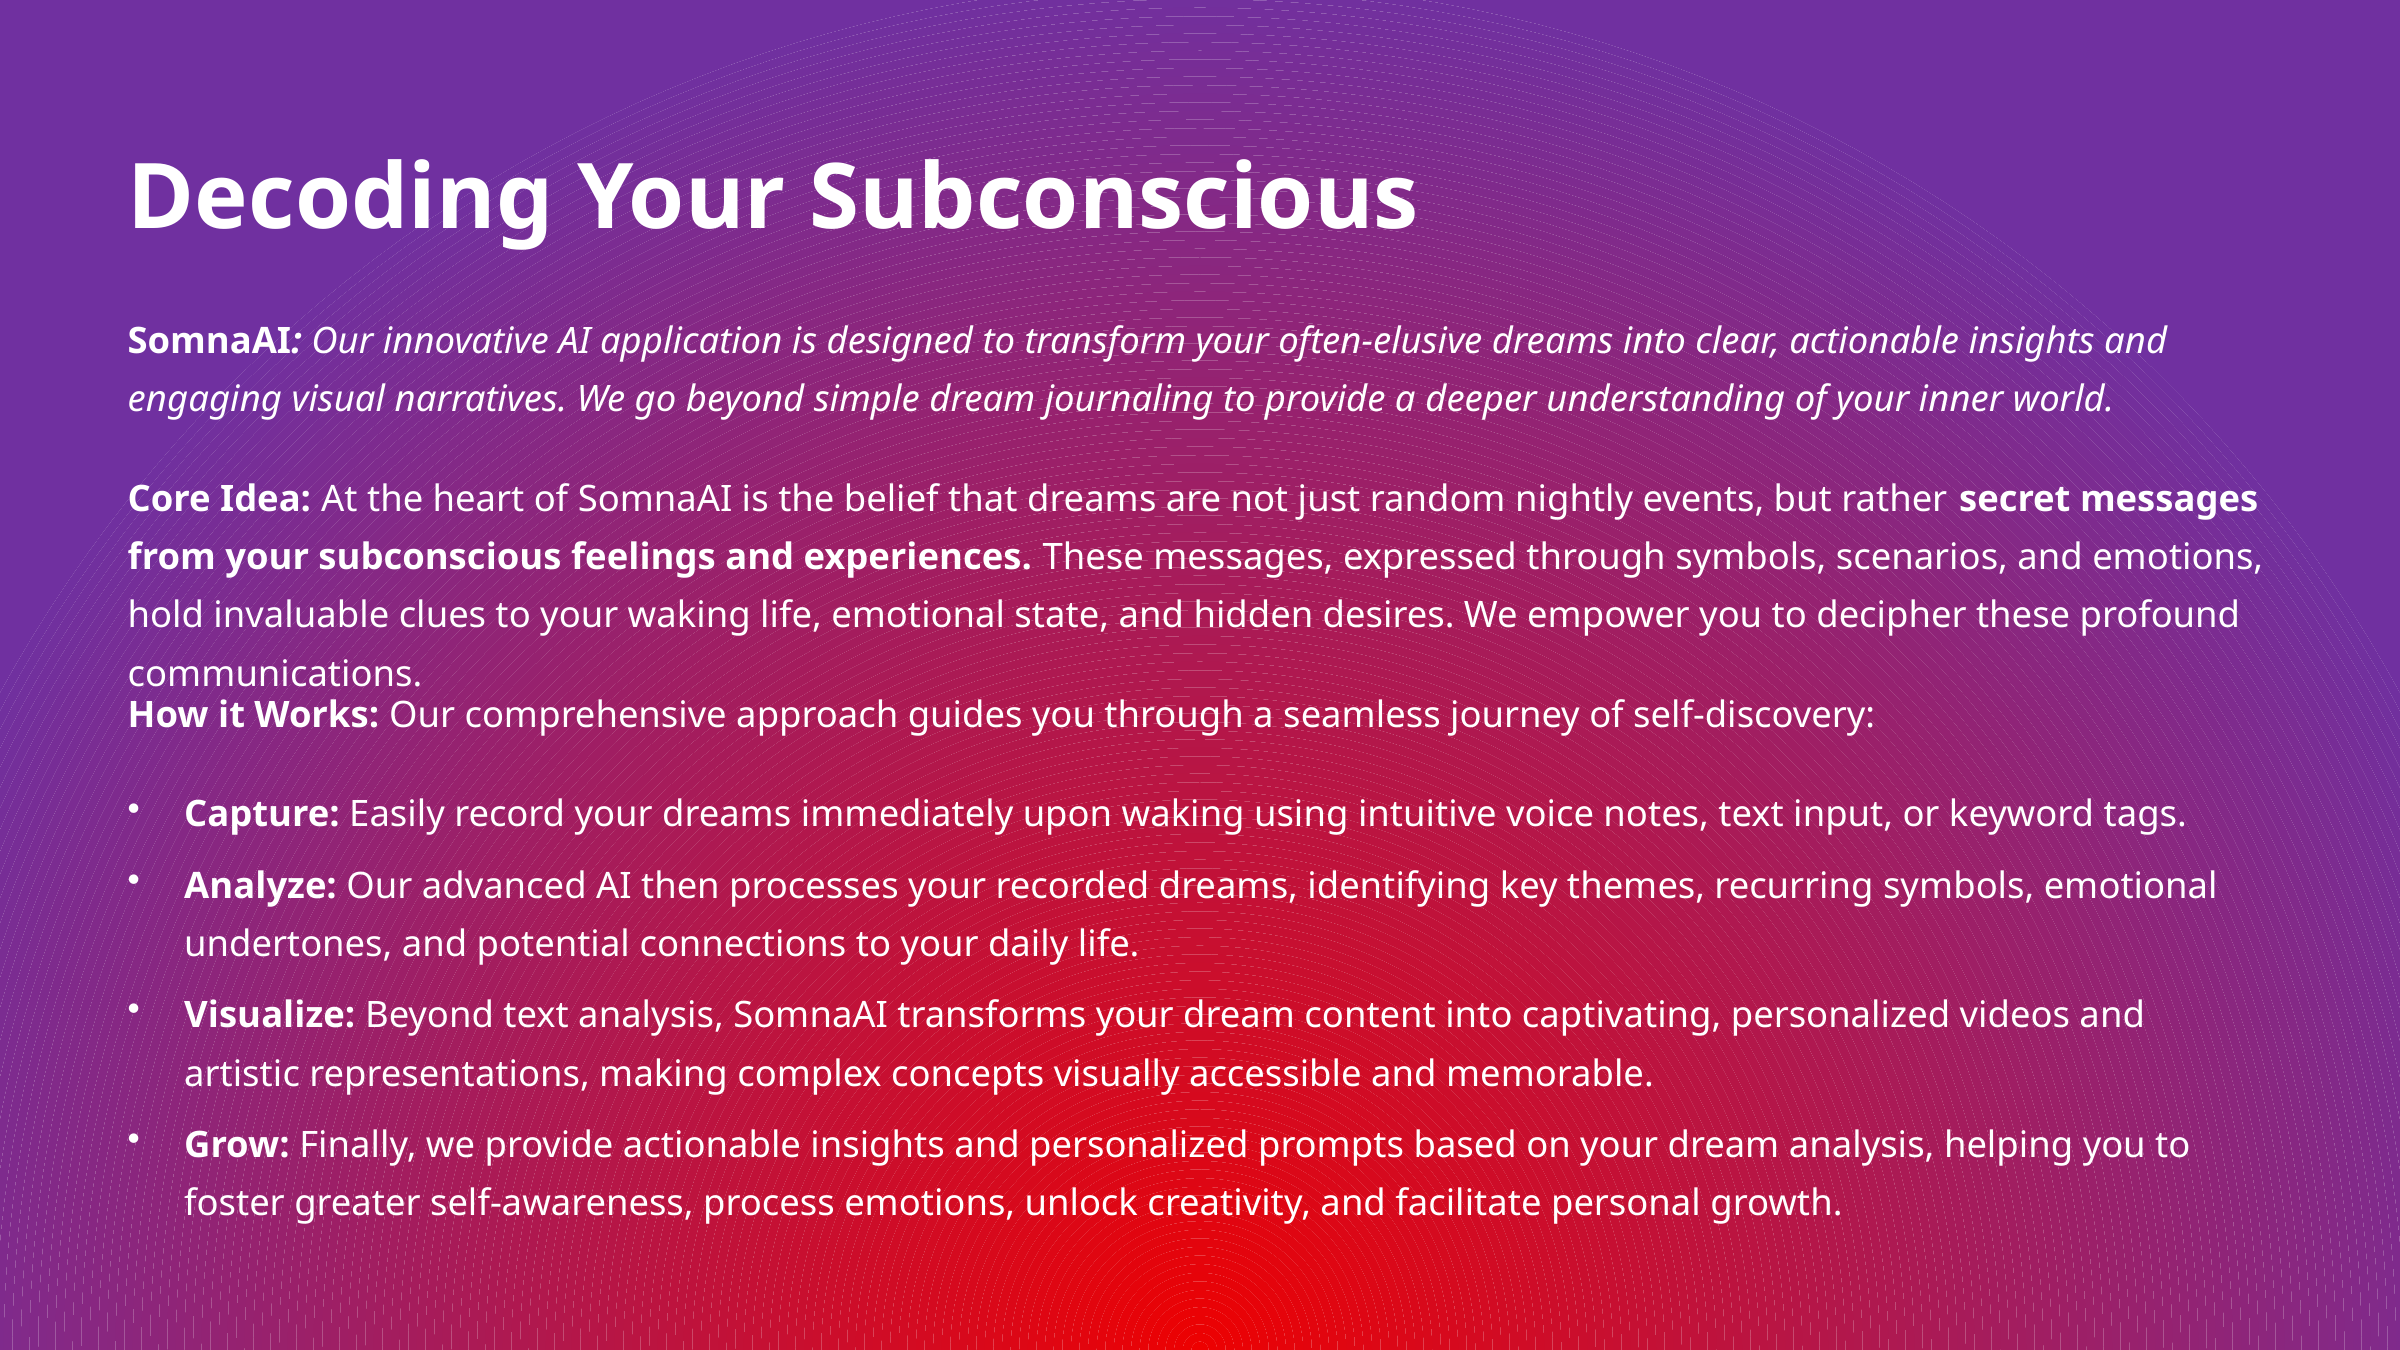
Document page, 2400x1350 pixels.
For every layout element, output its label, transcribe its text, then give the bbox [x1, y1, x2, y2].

text_box Analyze: Our advanced AI then processes your recorded dreams, identifying key themes, recurring symbols, emotional undertones, and potential connections to your daily life. [127, 847, 2273, 964]
text_box Decoding Your Subconscious [127, 132, 1465, 248]
text_box Core Idea: At the heart of SomnaAI is the belief that dreams are not just random nightly events, but rather secret messages from your subconscious feelings and experiences. These messages, expressed through symbols, scenarios, and emotions, hold invaluable clues to your waking life, emotional state, and hidden desires. We empower you to decipher these profound communications. [127, 459, 2273, 636]
text_box Grow: Finally, we provide actionable insights and personalized prompts based on your dream analysis, helping you to foster greater self-awareness, process emotions, unlock creativity, and facilitate personal growth. [127, 1106, 2273, 1224]
text_box How it Works: Our comprehensive approach guides you through a seamless journey of self-discovery: [127, 676, 2273, 735]
text_box SomnaAI: Our innovative AI application is designed to transform your often-elusive dreams into clear, actionable insights and engaging visual narratives. We go beyond simple dream journaling to provide a deeper understanding of your inner world. [127, 301, 2273, 419]
text_box Visualize: Beyond text analysis, SomnaAI transforms your dream content into captivating, personalized videos and artistic representations, making complex concepts visually accessible and memorable. [127, 976, 2273, 1094]
text_box Capture: Easily record your dreams immediately upon waking using intuitive voice notes, text input, or keyword tags. [127, 775, 2273, 835]
